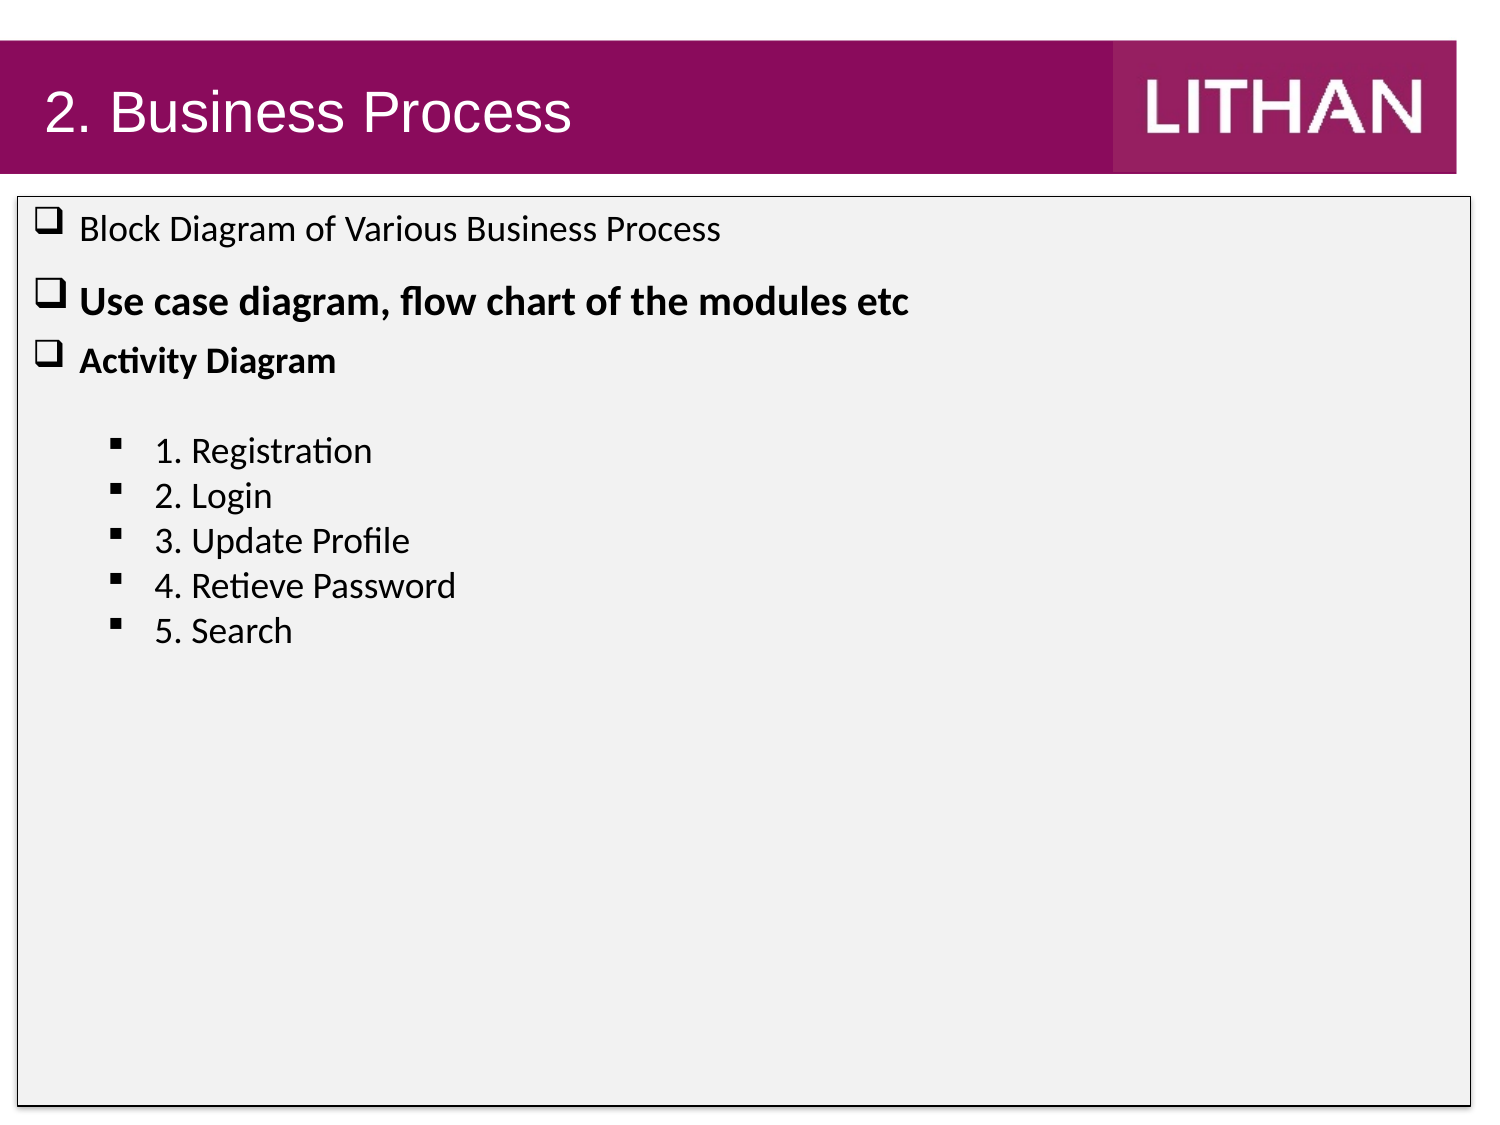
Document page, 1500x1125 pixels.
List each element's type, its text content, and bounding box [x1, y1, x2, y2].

title 2. Business Process [29, 66, 985, 142]
text_box Block Diagram of Various Business Process Use case diagram, flow chart of the modules etc Activity Diagram 1. Registration 2. Login 3. Update Profile 4. Retieve Password 5. Search [17, 196, 1471, 1107]
picture [0, 37, 1460, 178]
